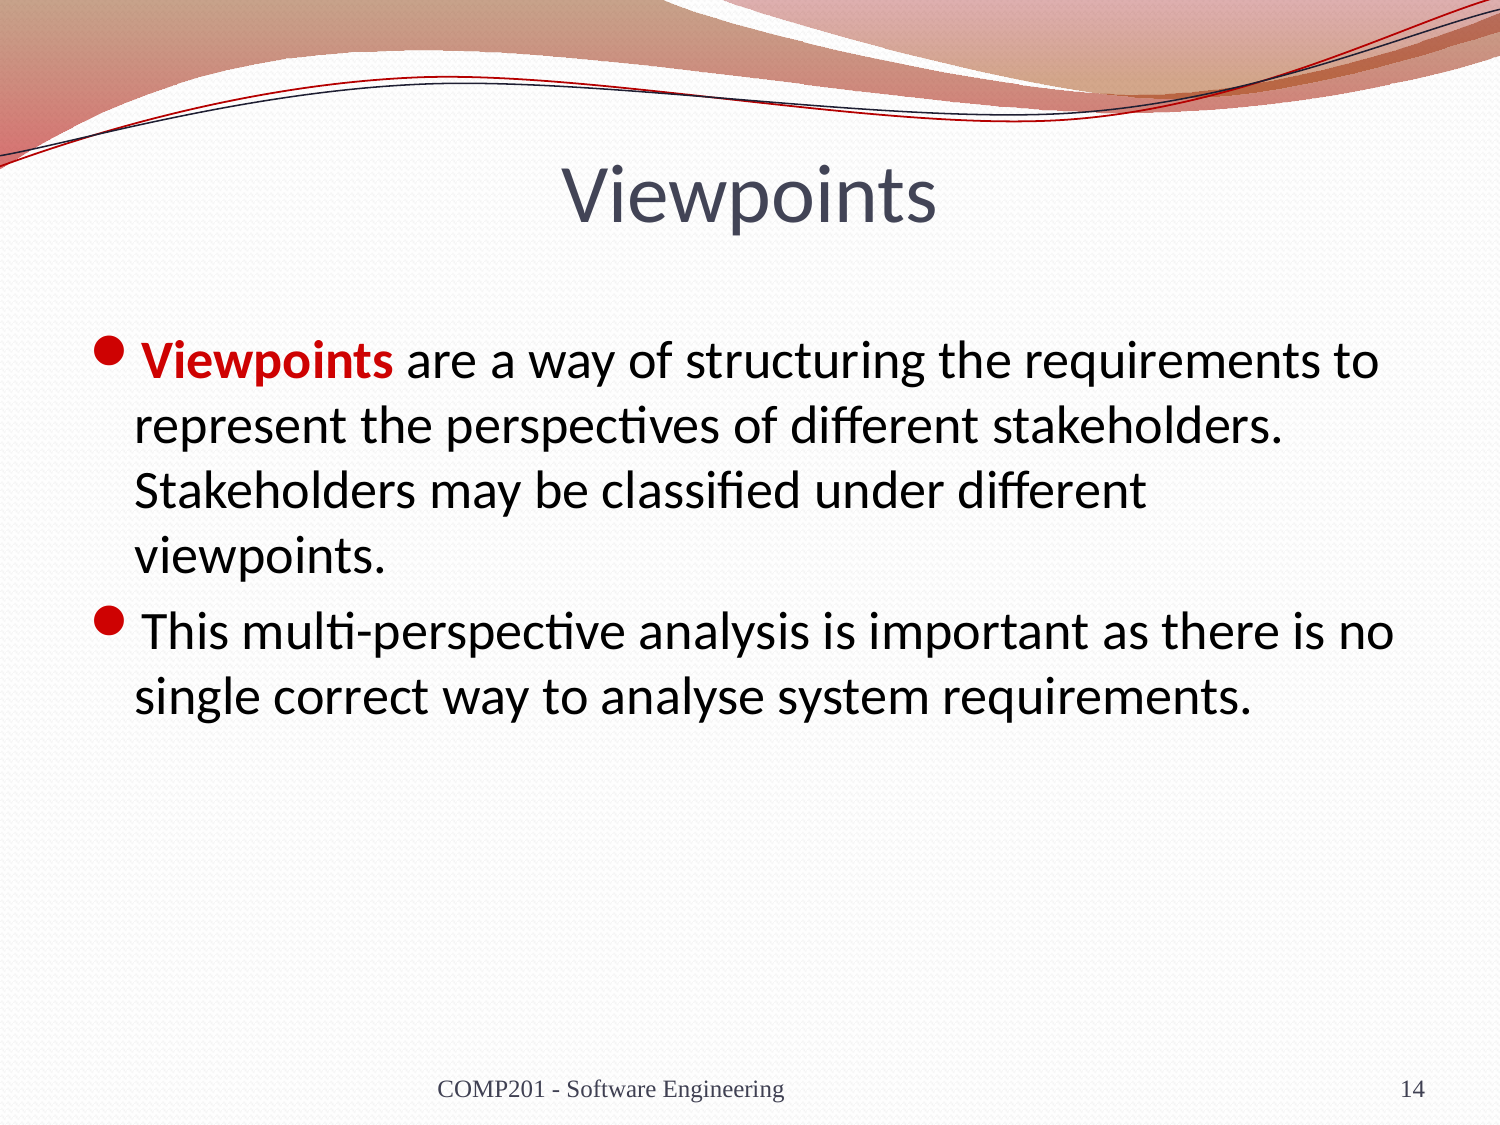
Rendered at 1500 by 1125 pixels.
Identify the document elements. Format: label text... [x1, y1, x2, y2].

slide_number 14 [1299, 1042, 1425, 1103]
footer COMP201 - Software Engineering [437, 1042, 988, 1103]
list Viewpoints are a way of structuring the requirements to represent the perspectives of different stakeholders. Stakeholders may be classified under different viewpoints. This multi-perspective analysis is important as there is no single correct way to analyse system requirements. [75, 317, 1425, 1038]
title Viewpoints [75, 115, 1425, 247]
